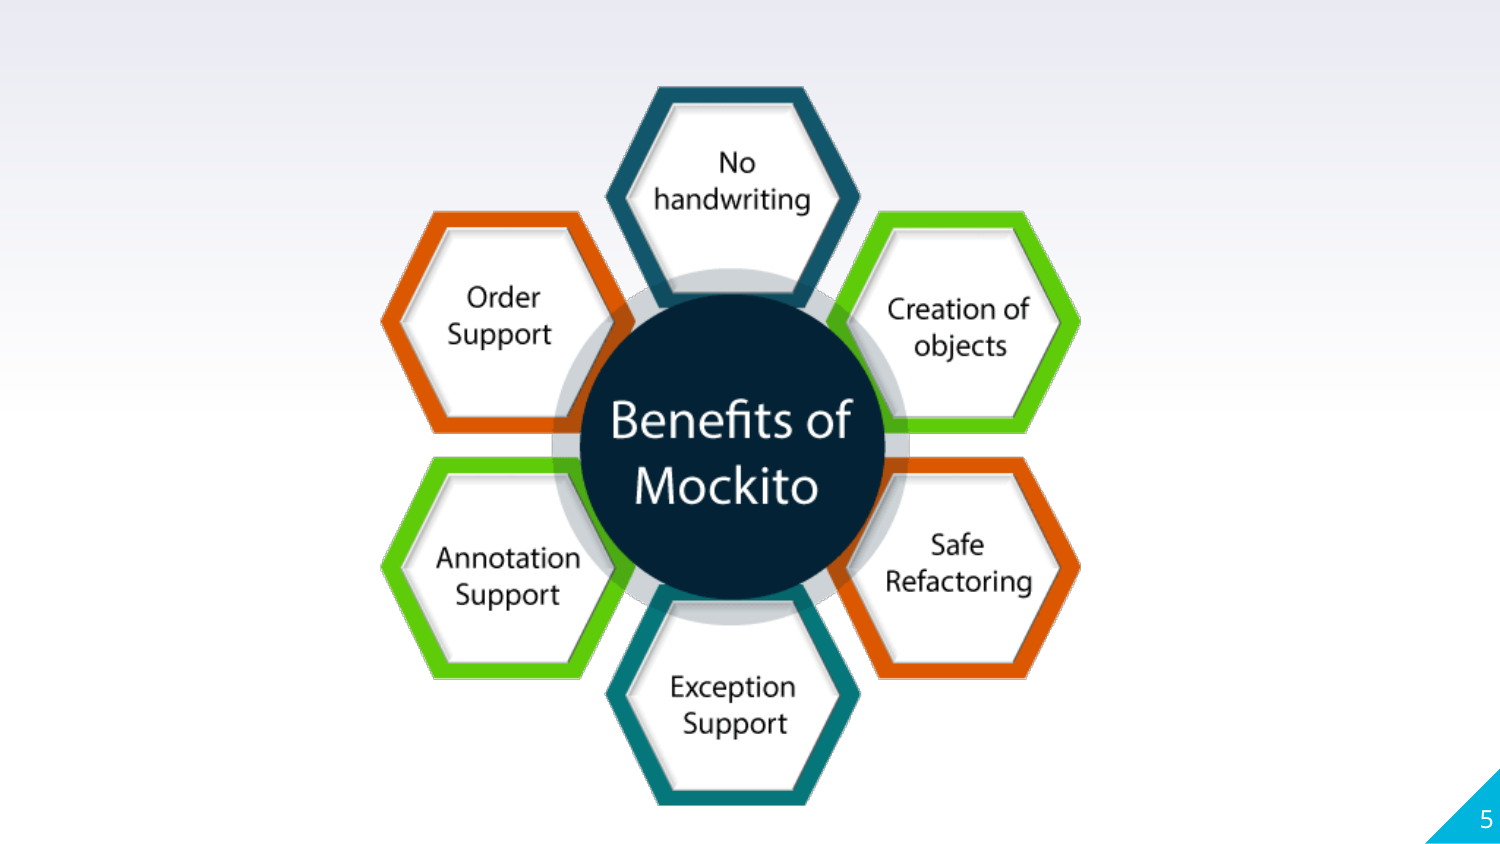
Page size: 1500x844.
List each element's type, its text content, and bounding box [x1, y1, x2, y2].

picture [362, 81, 1088, 813]
slide_number 5 [1418, 760, 1494, 838]
